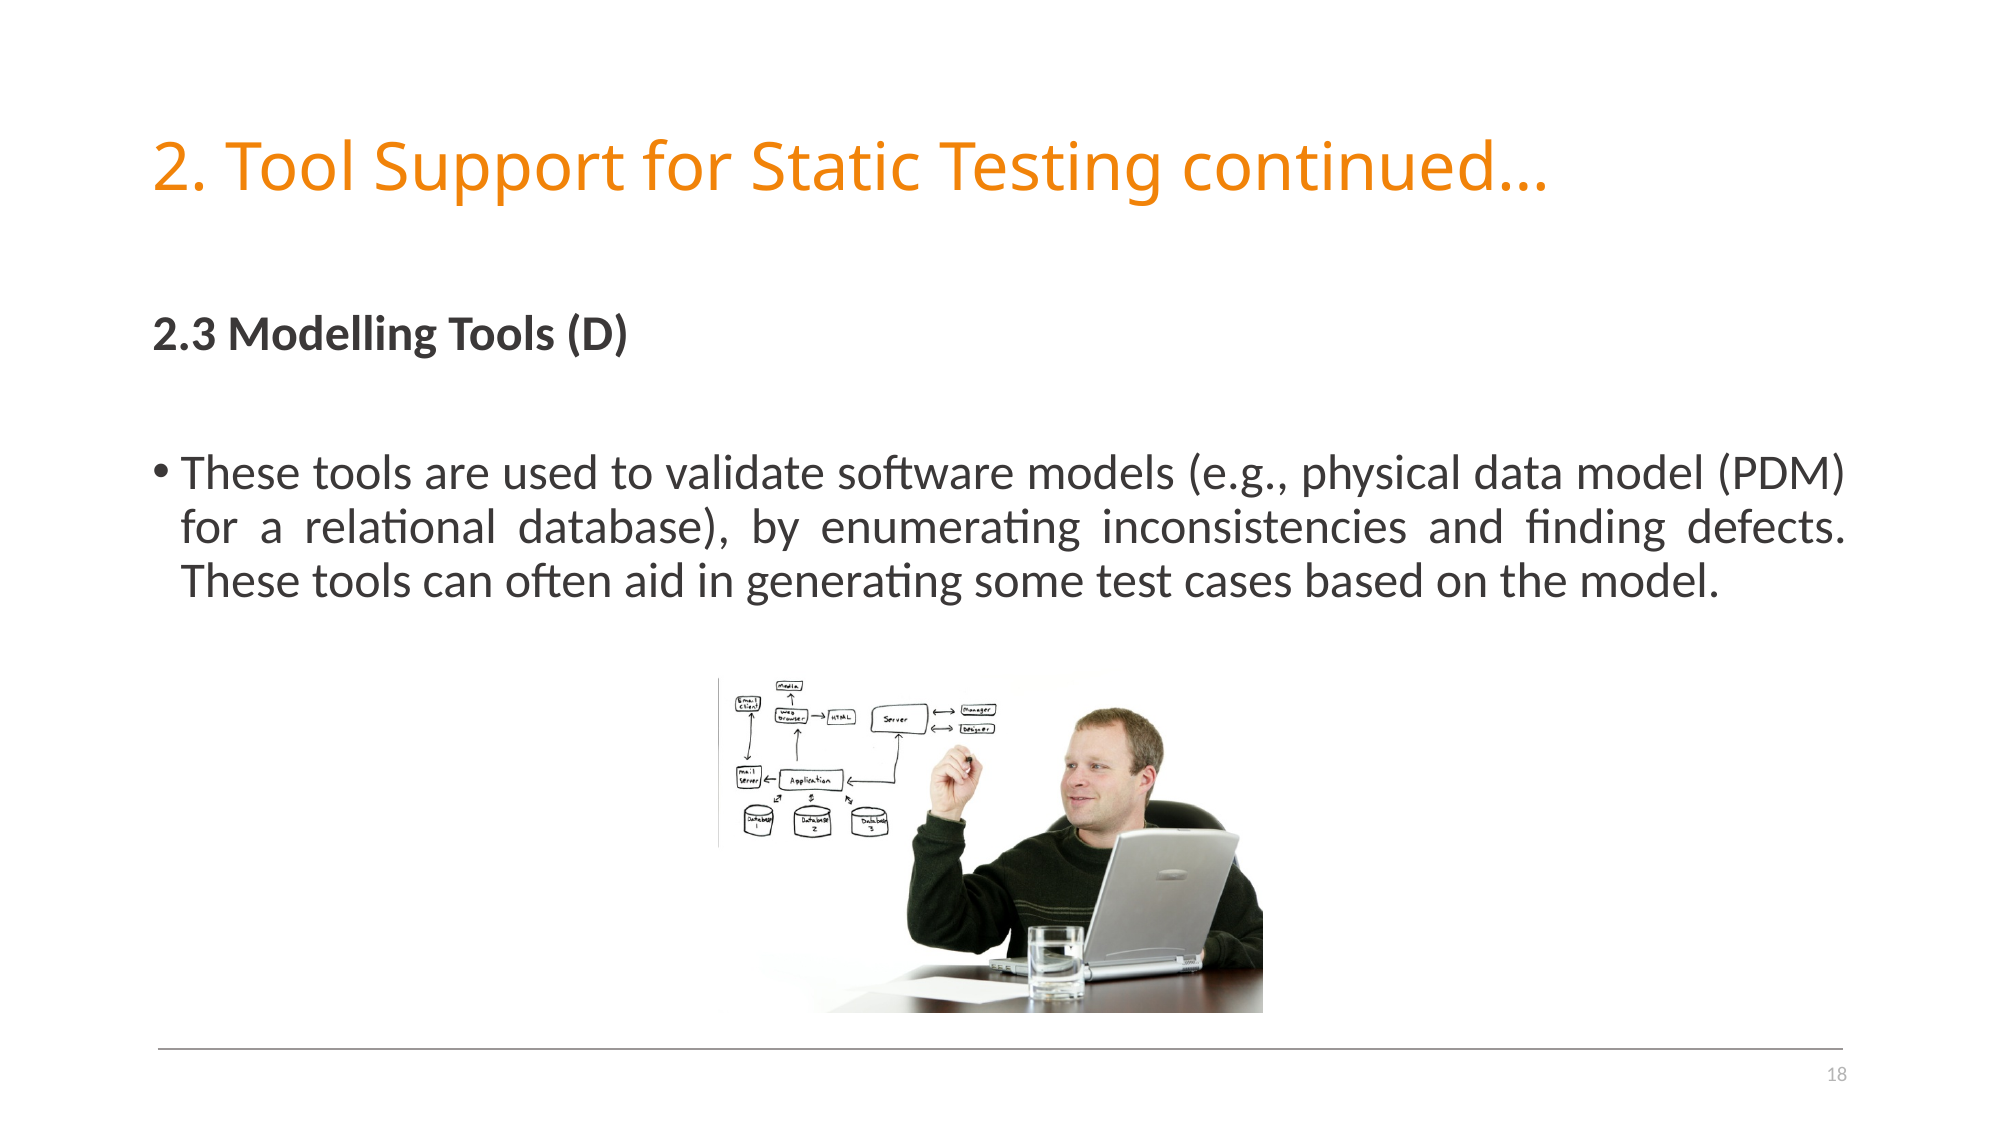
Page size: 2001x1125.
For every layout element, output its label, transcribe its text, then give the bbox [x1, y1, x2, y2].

list 2.3 Modelling Tools (D) These tools are used to validate software models (e.g., physical data model (PDM) for a relational database), by enumerating inconsistencies and finding defects. These tools can often aid in generating some test cases based on the model. [137, 299, 1863, 1014]
picture [718, 649, 1263, 1013]
title 2. Tool Support for Static Testing continued… [137, 59, 1863, 278]
slide_number 18 [1412, 1042, 1863, 1103]
